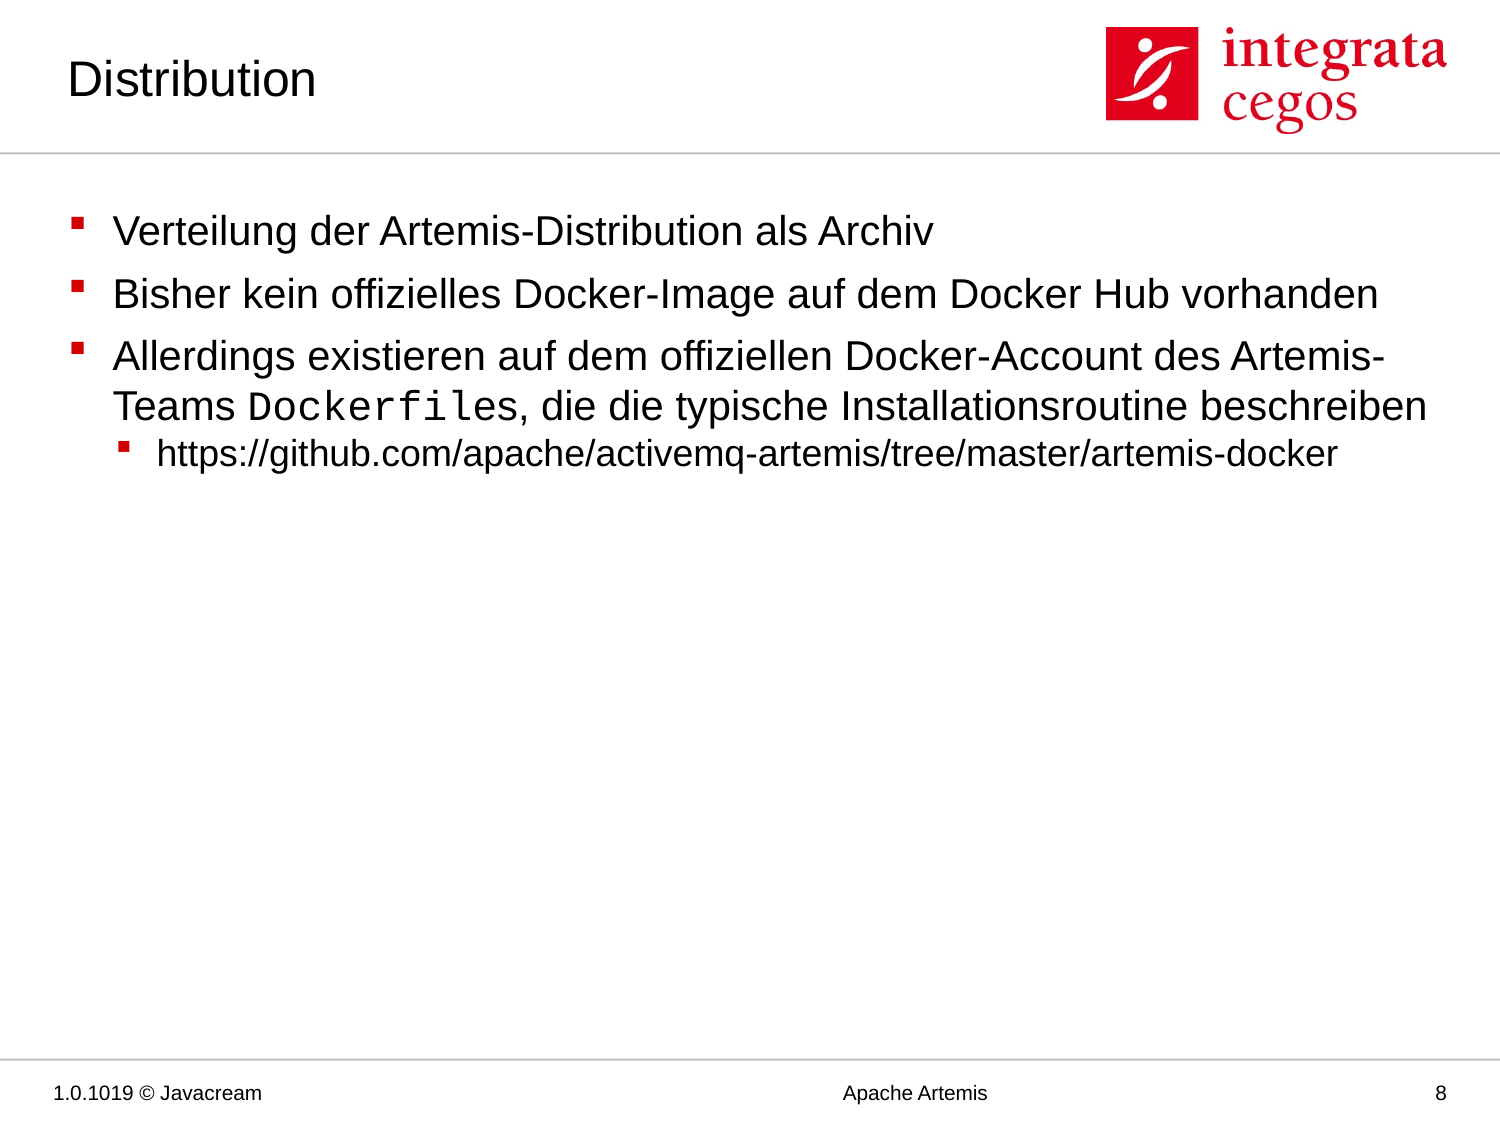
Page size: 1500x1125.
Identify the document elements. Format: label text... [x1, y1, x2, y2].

footer Apache Artemis [549, 1059, 1282, 1125]
picture [1106, 27, 1447, 134]
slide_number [53, 1059, 519, 1125]
title Distribution [53, 0, 987, 154]
list Verteilung der Artemis-Distribution als Archiv Bisher kein offizielles Docker-Image auf dem Docker Hub vorhanden Allerdings existieren auf dem offiziellen Docker-Account des Artemis-Teams Dockerfiles, die die typische Installationsroutine beschreiben https://github.com/apache/activemq-artemis/tree/master/artemis-docker [53, 196, 1447, 1032]
slide_number 8 [1312, 1059, 1447, 1125]
